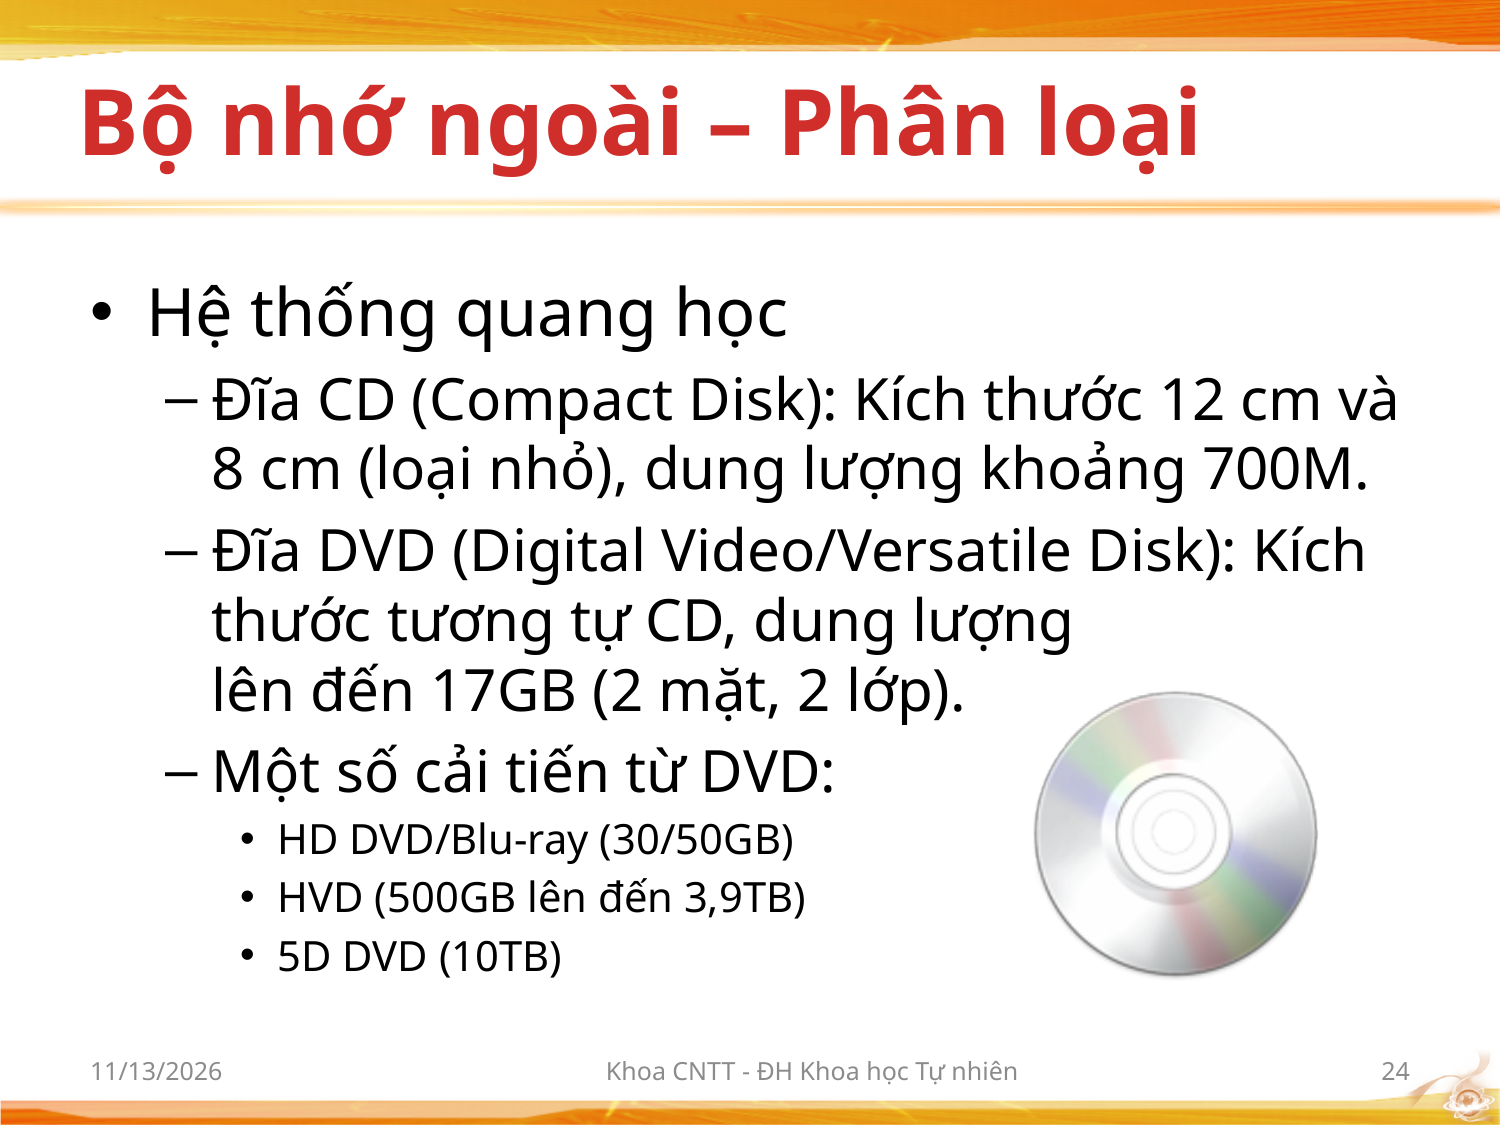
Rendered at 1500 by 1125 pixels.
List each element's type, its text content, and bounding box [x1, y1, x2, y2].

list Hệ thống quang học Đĩa CD (Compact Disk): Kích thước 12 cm và 8 cm (loại nhỏ), dung lượng khoảng 700M. Đĩa DVD (Digital Video/Versatile Disk): Kích thước tương tự CD, dung lượng lên đến 17GB (2 mặt, 2 lớp). Một số cải tiến từ DVD: HD DVD/Blu-ray (30/50GB) HVD (500GB lên đến 3,9TB) 5D DVD (10TB) [75, 262, 1425, 1005]
title Bộ nhớ ngoài – Phân loại [62, 24, 1475, 213]
slide_number 24 [1337, 1042, 1425, 1103]
picture [1024, 687, 1326, 988]
footer Khoa CNTT - ĐH Khoa học Tự nhiên [312, 1042, 1313, 1103]
picture [2, 1088, 1399, 1124]
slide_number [75, 1042, 238, 1103]
picture [0, 0, 1500, 63]
